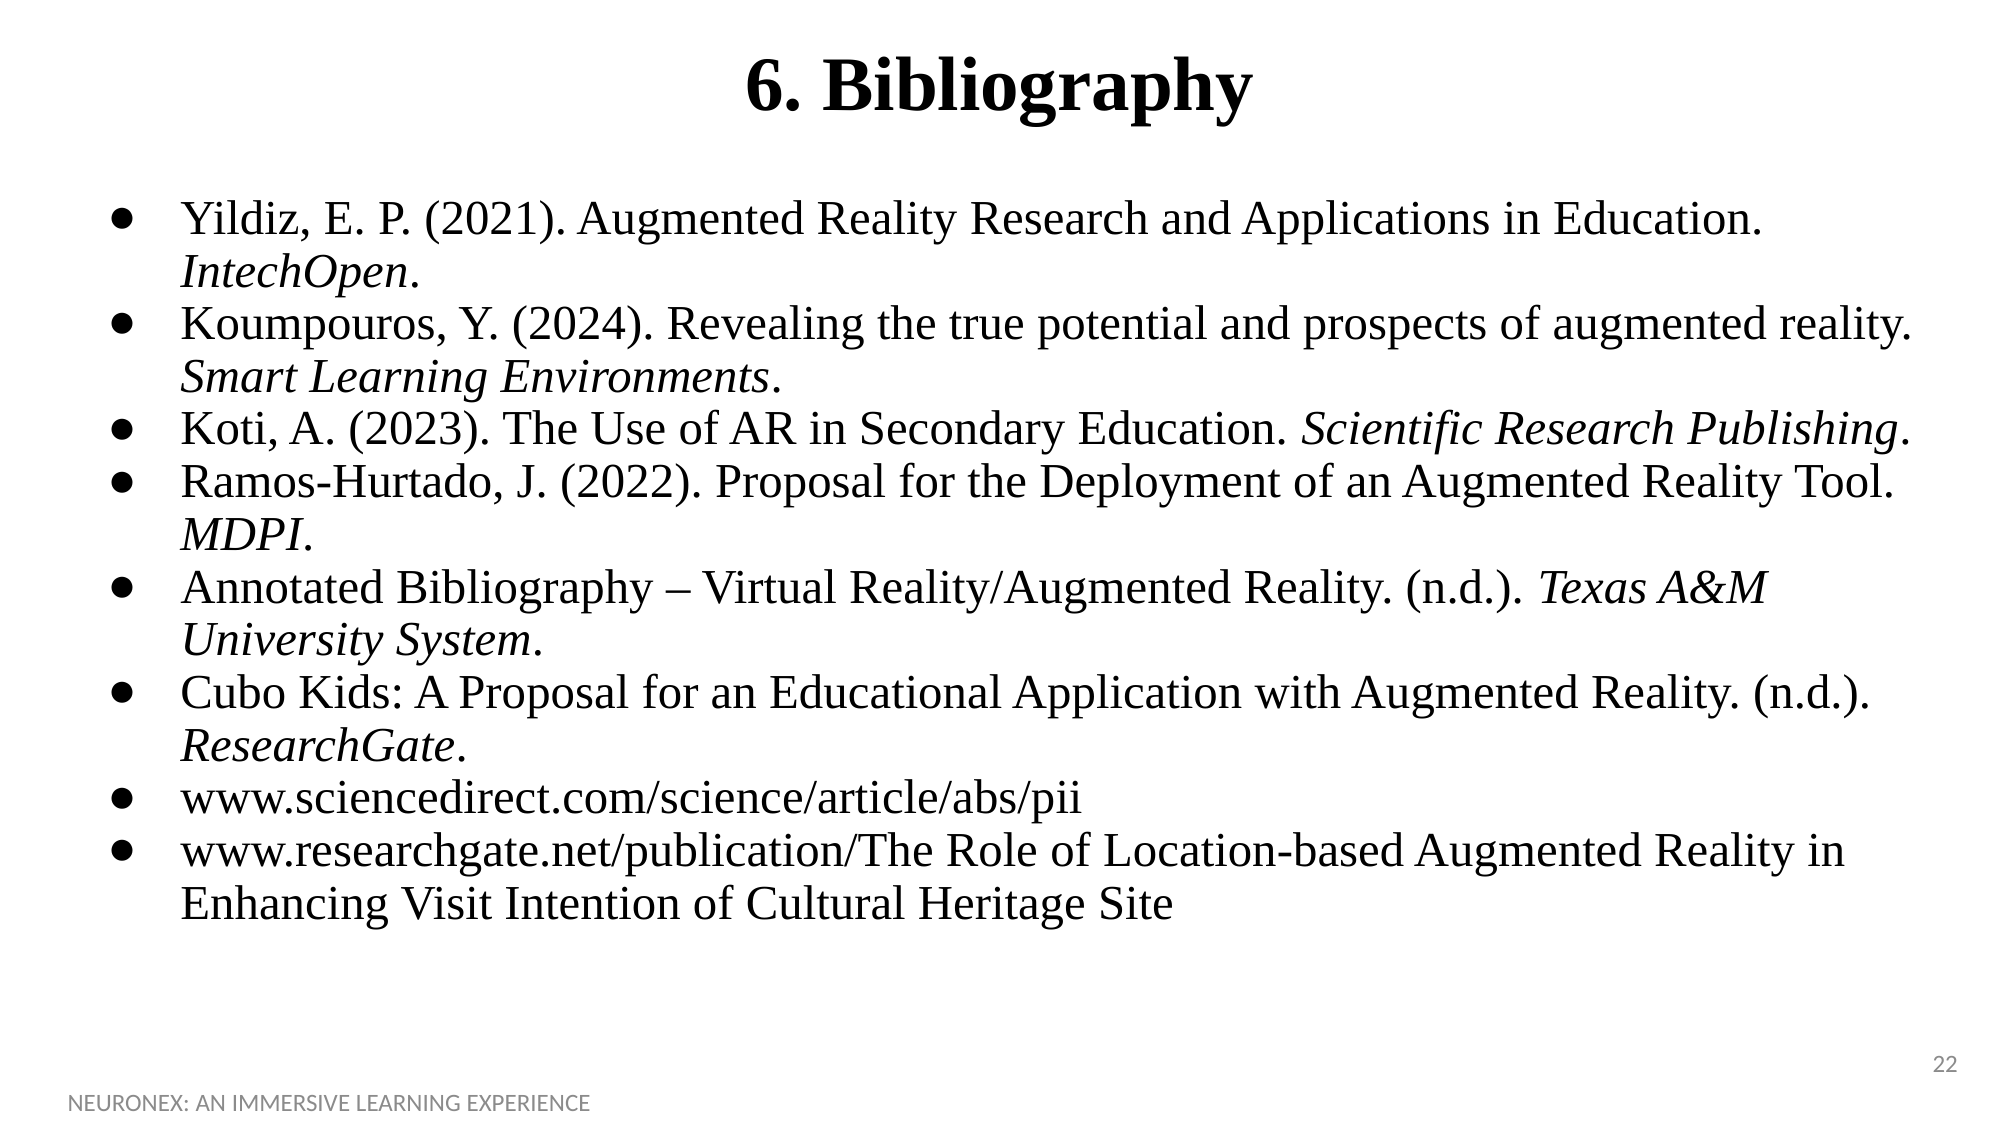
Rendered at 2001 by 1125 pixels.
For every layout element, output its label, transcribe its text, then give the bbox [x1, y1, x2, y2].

text_box NEURONEX: AN IMMERSIVE LEARNING EXPERIENCE [52, 1079, 607, 1125]
slide_number 22 [1853, 1019, 1974, 1106]
title 6. Bibliography [68, 29, 1932, 155]
list Yildiz, E. P. (2021). Augmented Reality Research and Applications in Education. IntechOpen. Koumpouros, Y. (2024). Revealing the true potential and prospects of augmented reality. Smart Learning Environments. Koti, A. (2023). The Use of AR in Secondary Education. Scientific Research Publishing. Ramos-Hurtado, J. (2022). Proposal for the Deployment of an Augmented Reality Tool. MDPI. Annotated Bibliography – Virtual Reality/Augmented Reality. (n.d.). Texas A&M University System. Cubo Kids: A Proposal for an Educational Application with Augmented Reality. (n.d.). ResearchGate. www.sciencedirect.com/science/article/abs/pii www.researchgate.net/publication/The Role of Location-based Augmented Reality in Enhancing Visit Intention of Cultural Heritage Site [68, 177, 1932, 1000]
